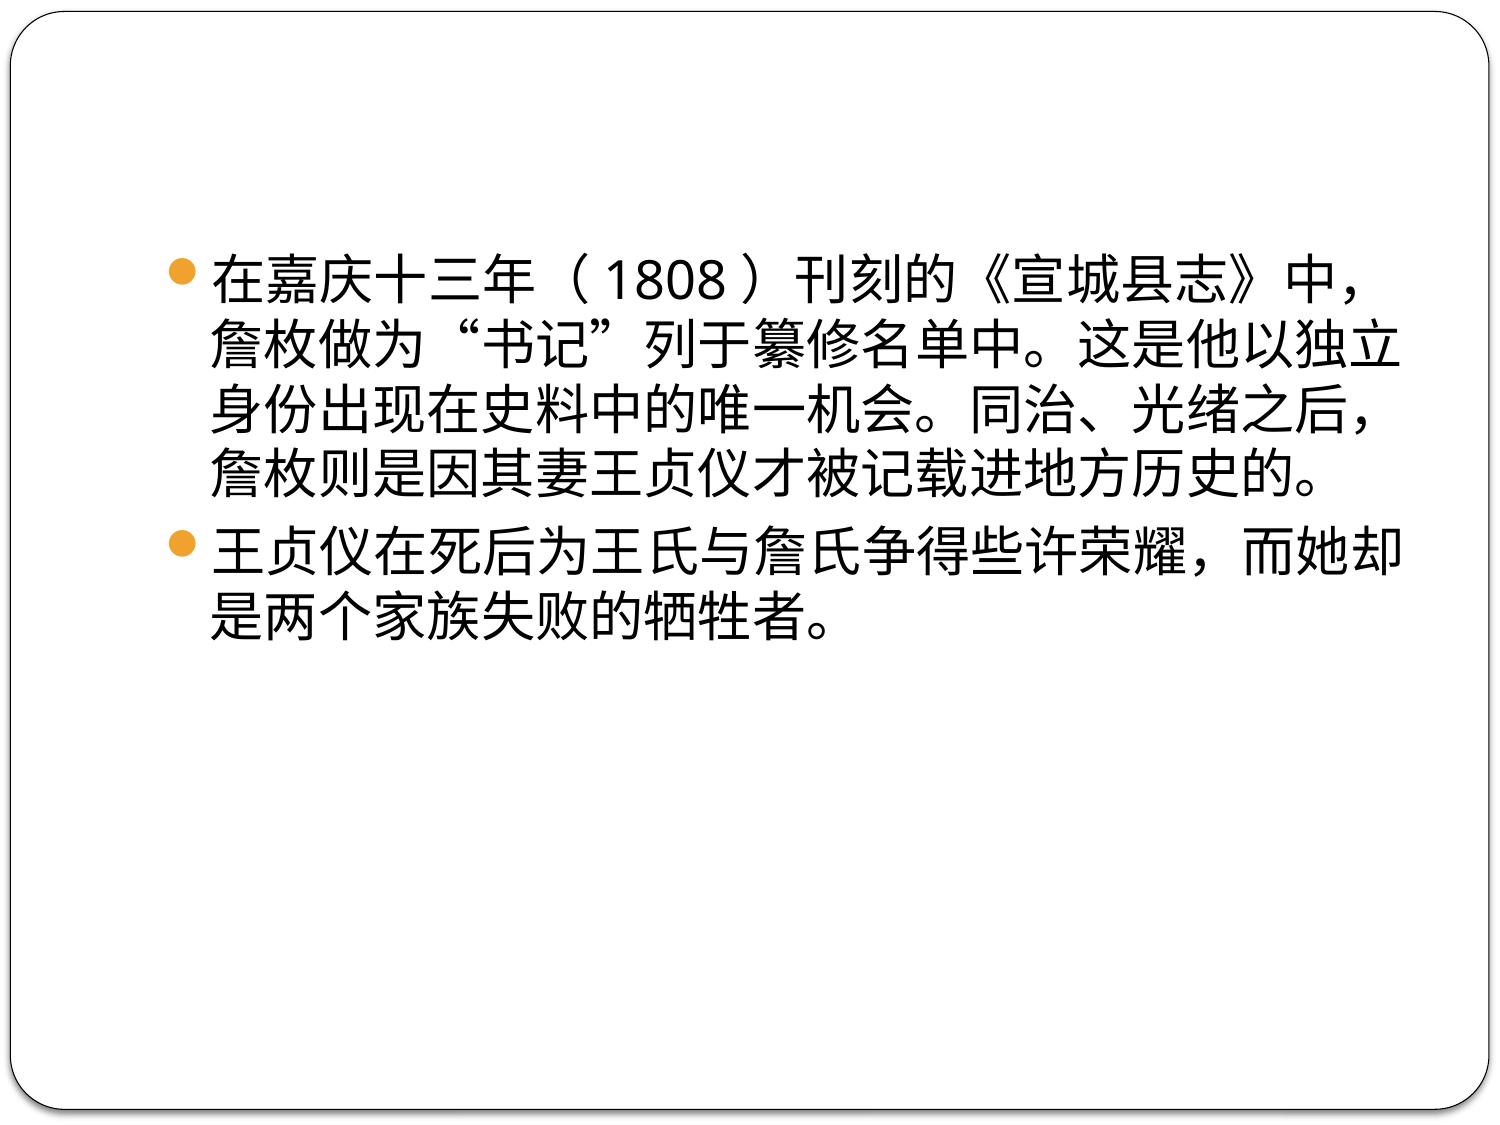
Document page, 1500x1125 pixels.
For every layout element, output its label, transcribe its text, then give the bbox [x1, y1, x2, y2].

list 在嘉庆十三年（1808）刊刻的《宣城县志》中，詹枚做为“书记”列于纂修名单中。这是他以独立身份出现在史料中的唯一机会。同治、光绪之后，詹枚则是因其妻王贞仪才被记载进地方历史的。 王贞仪在死后为王氏与詹氏争得些许荣耀，而她却是两个家族失败的牺牲者。 [149, 237, 1426, 988]
